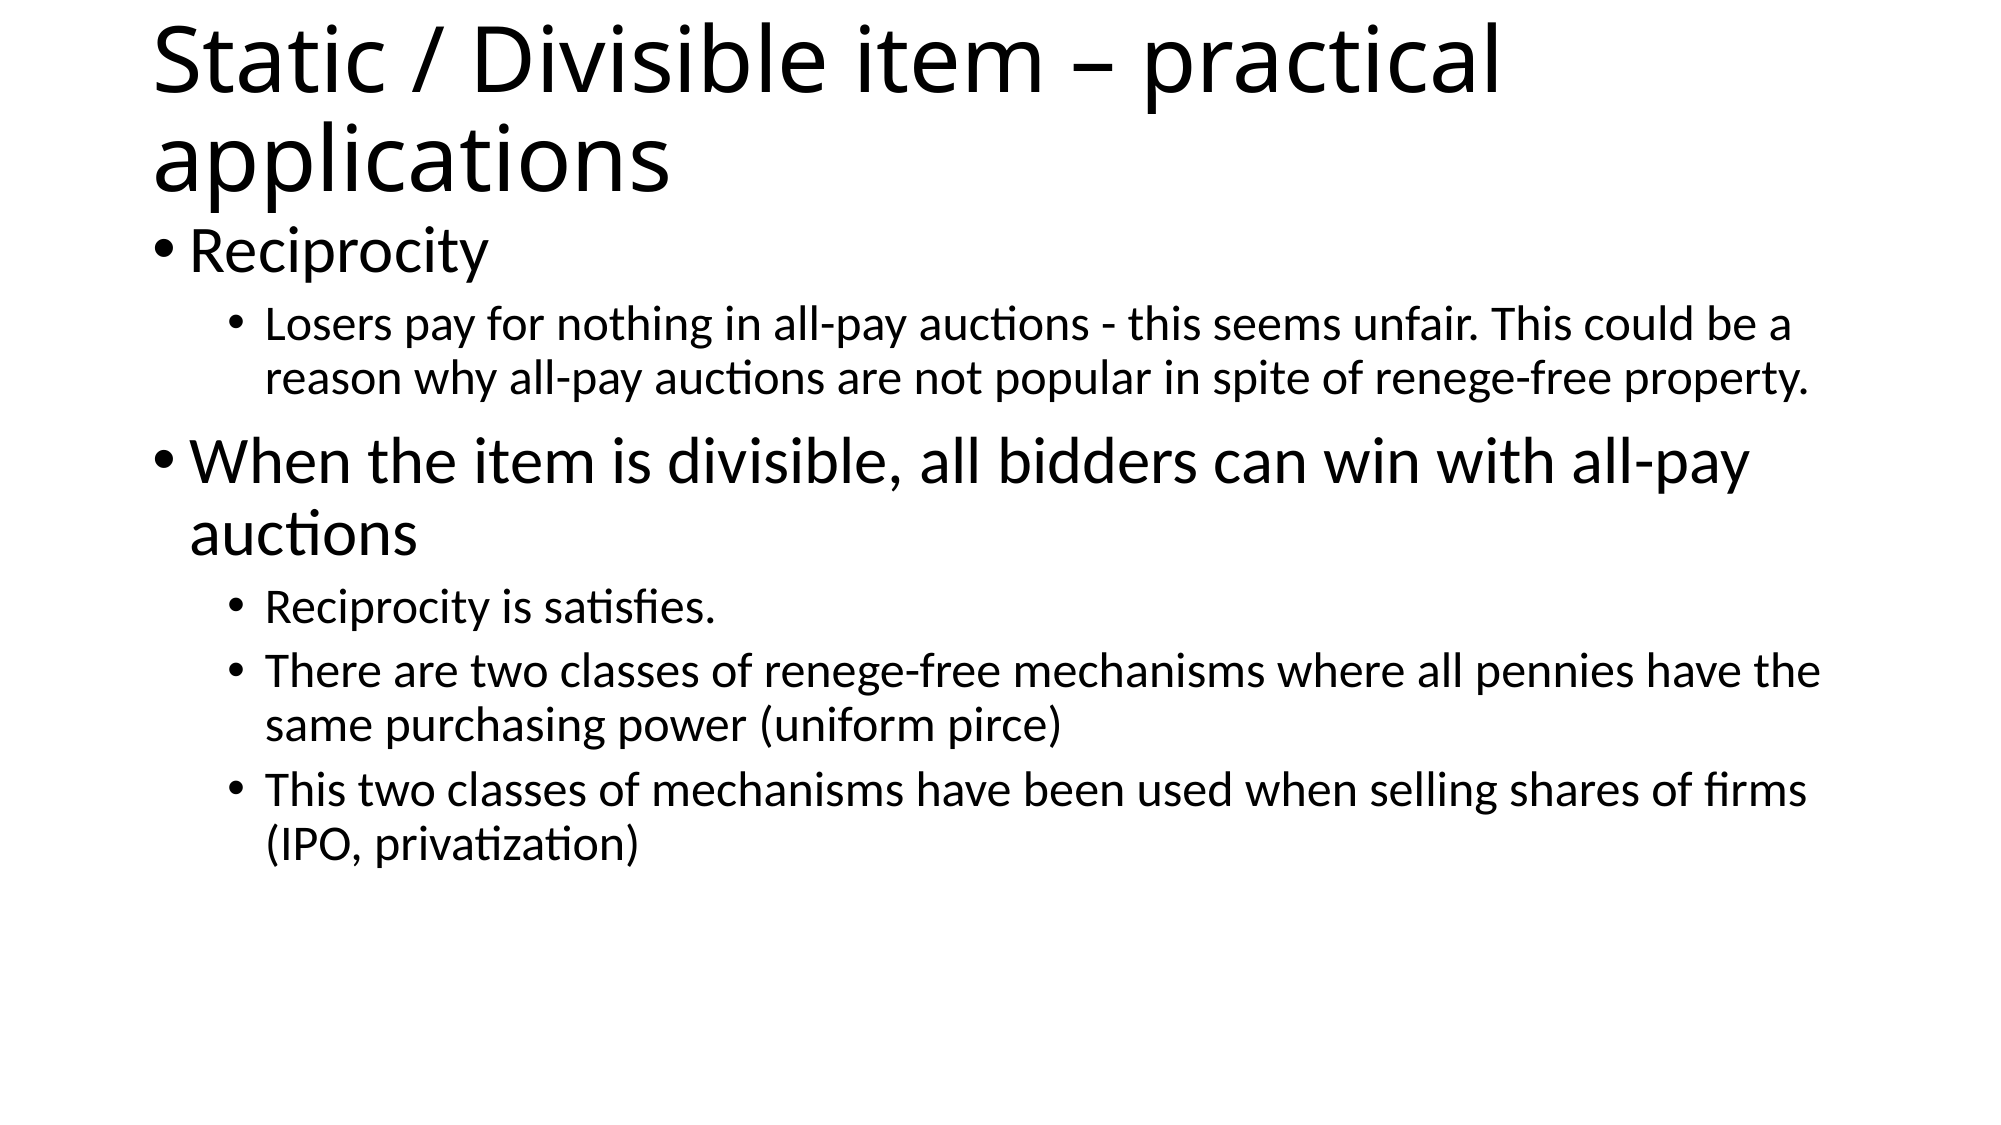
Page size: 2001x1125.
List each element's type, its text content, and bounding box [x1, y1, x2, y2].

title Static / Divisible item – practical applications [137, 59, 1863, 164]
list Reciprocity Losers pay for nothing in all-pay auctions - this seems unfair. This could be a reason why all-pay auctions are not popular in spite of renege-free property. When the item is divisible, all bidders can win with all-pay auctions Reciprocity is satisfies. There are two classes of renege-free mechanisms where all pennies have the same purchasing power (uniform pirce) This two classes of mechanisms have been used when selling shares of firms (IPO, privatization) [137, 207, 1863, 1014]
